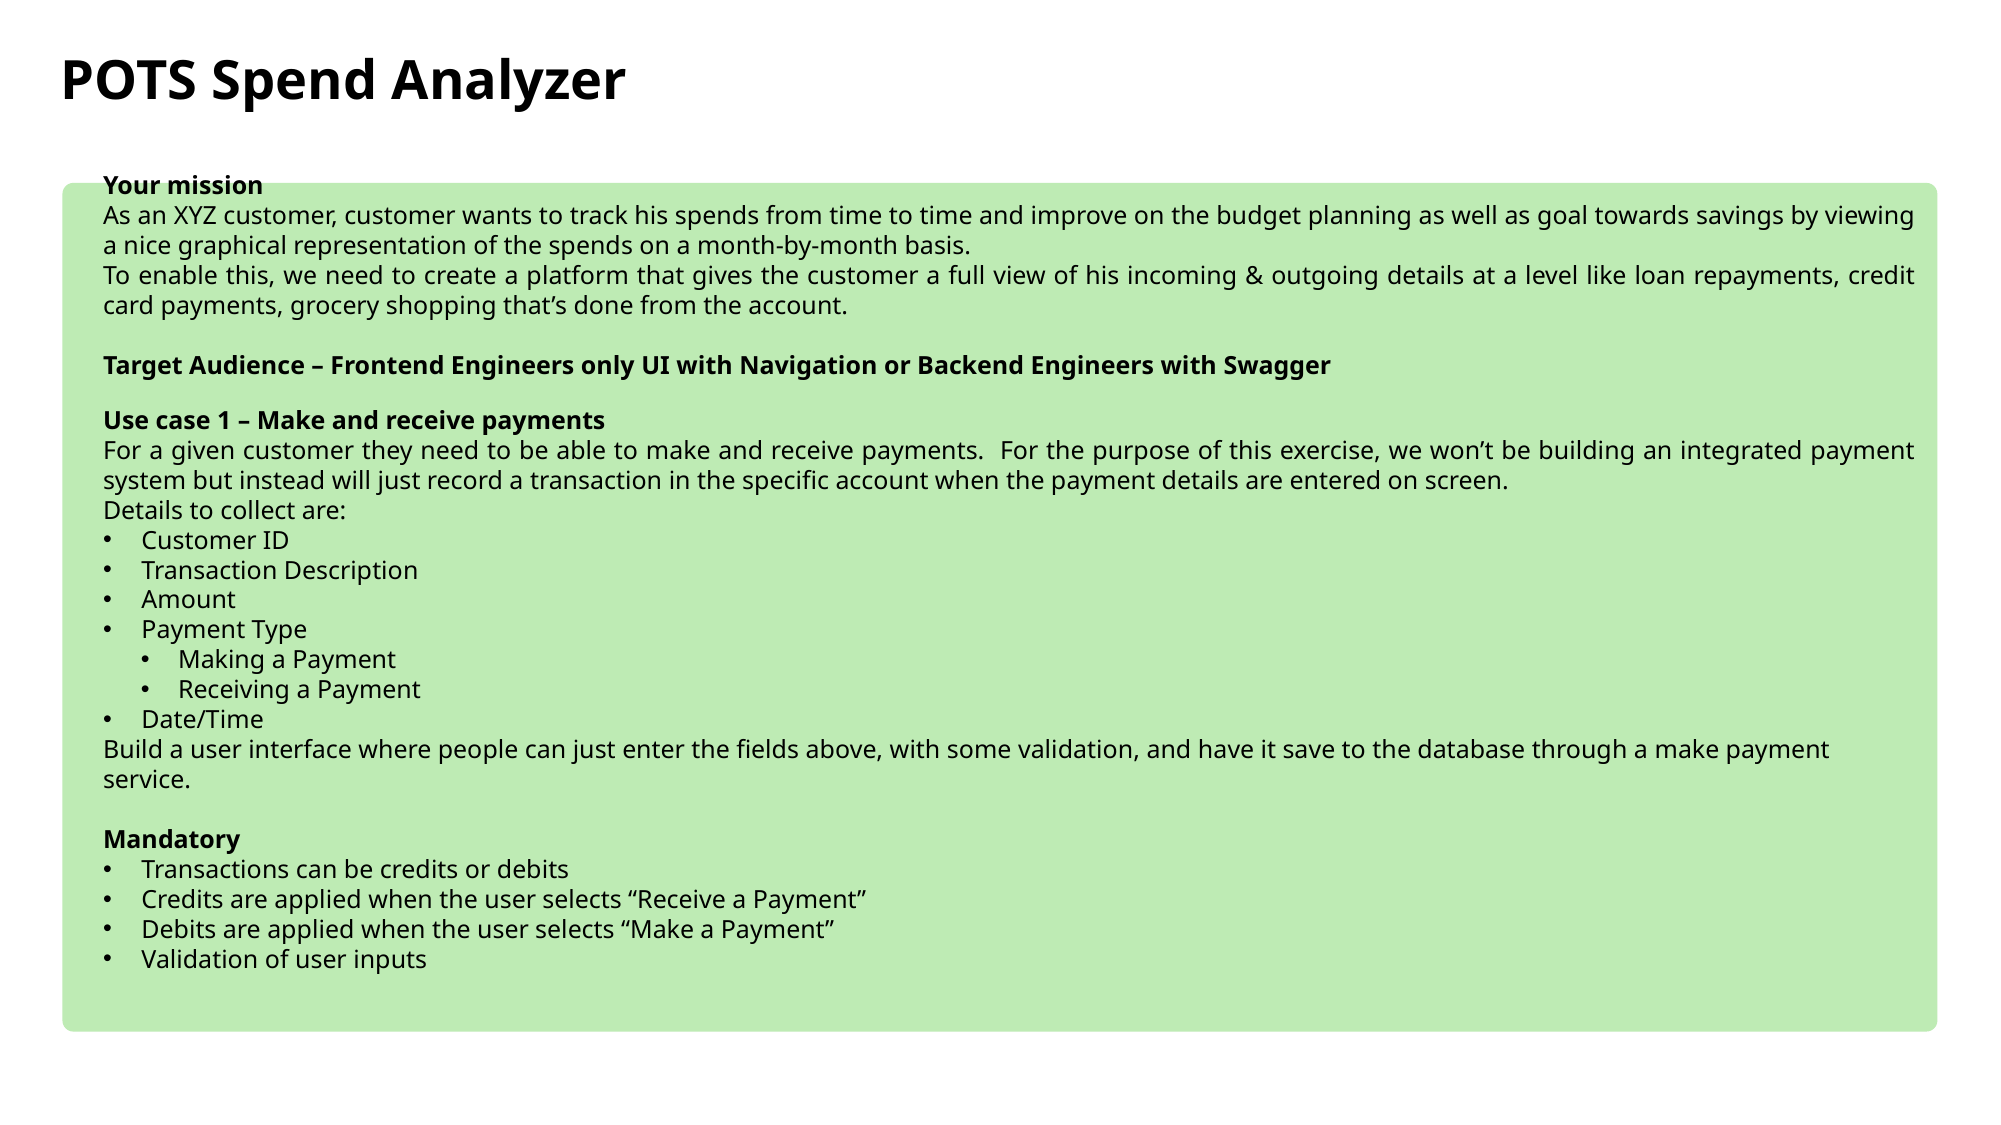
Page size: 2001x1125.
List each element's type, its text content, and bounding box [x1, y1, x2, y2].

text_box Your mission As an XYZ customer, customer wants to track his spends from time to time and improve on the budget planning as well as goal towards savings by viewing a nice graphical representation of the spends on a month-by-month basis. To enable this, we need to create a platform that gives the customer a full view of his incoming & outgoing details at a level like loan repayments, credit card payments, grocery shopping that’s done from the account. Target Audience – Frontend Engineers only UI with Navigation or Backend Engineers with Swagger Use case 1 – Make and receive payments For a given customer they need to be able to make and receive payments. For the purpose of this exercise, we won’t be building an integrated payment system but instead will just record a transaction in the specific account when the payment details are entered on screen. Details to collect are: Customer ID Transaction Description Amount Payment Type Making a Payment Receiving a Payment Date/Time Build a user interface where people can just enter the fields above, with some validation, and have it save to the database through a make payment service. Mandatory Transactions can be credits or debits Credits are applied when the user selects “Receive a Payment” Debits are applied when the user selects “Make a Payment” Validation of user inputs [91, 164, 1930, 888]
text_box [62, 182, 1938, 1032]
text_box POTS Spend Analyzer [53, 37, 1682, 119]
